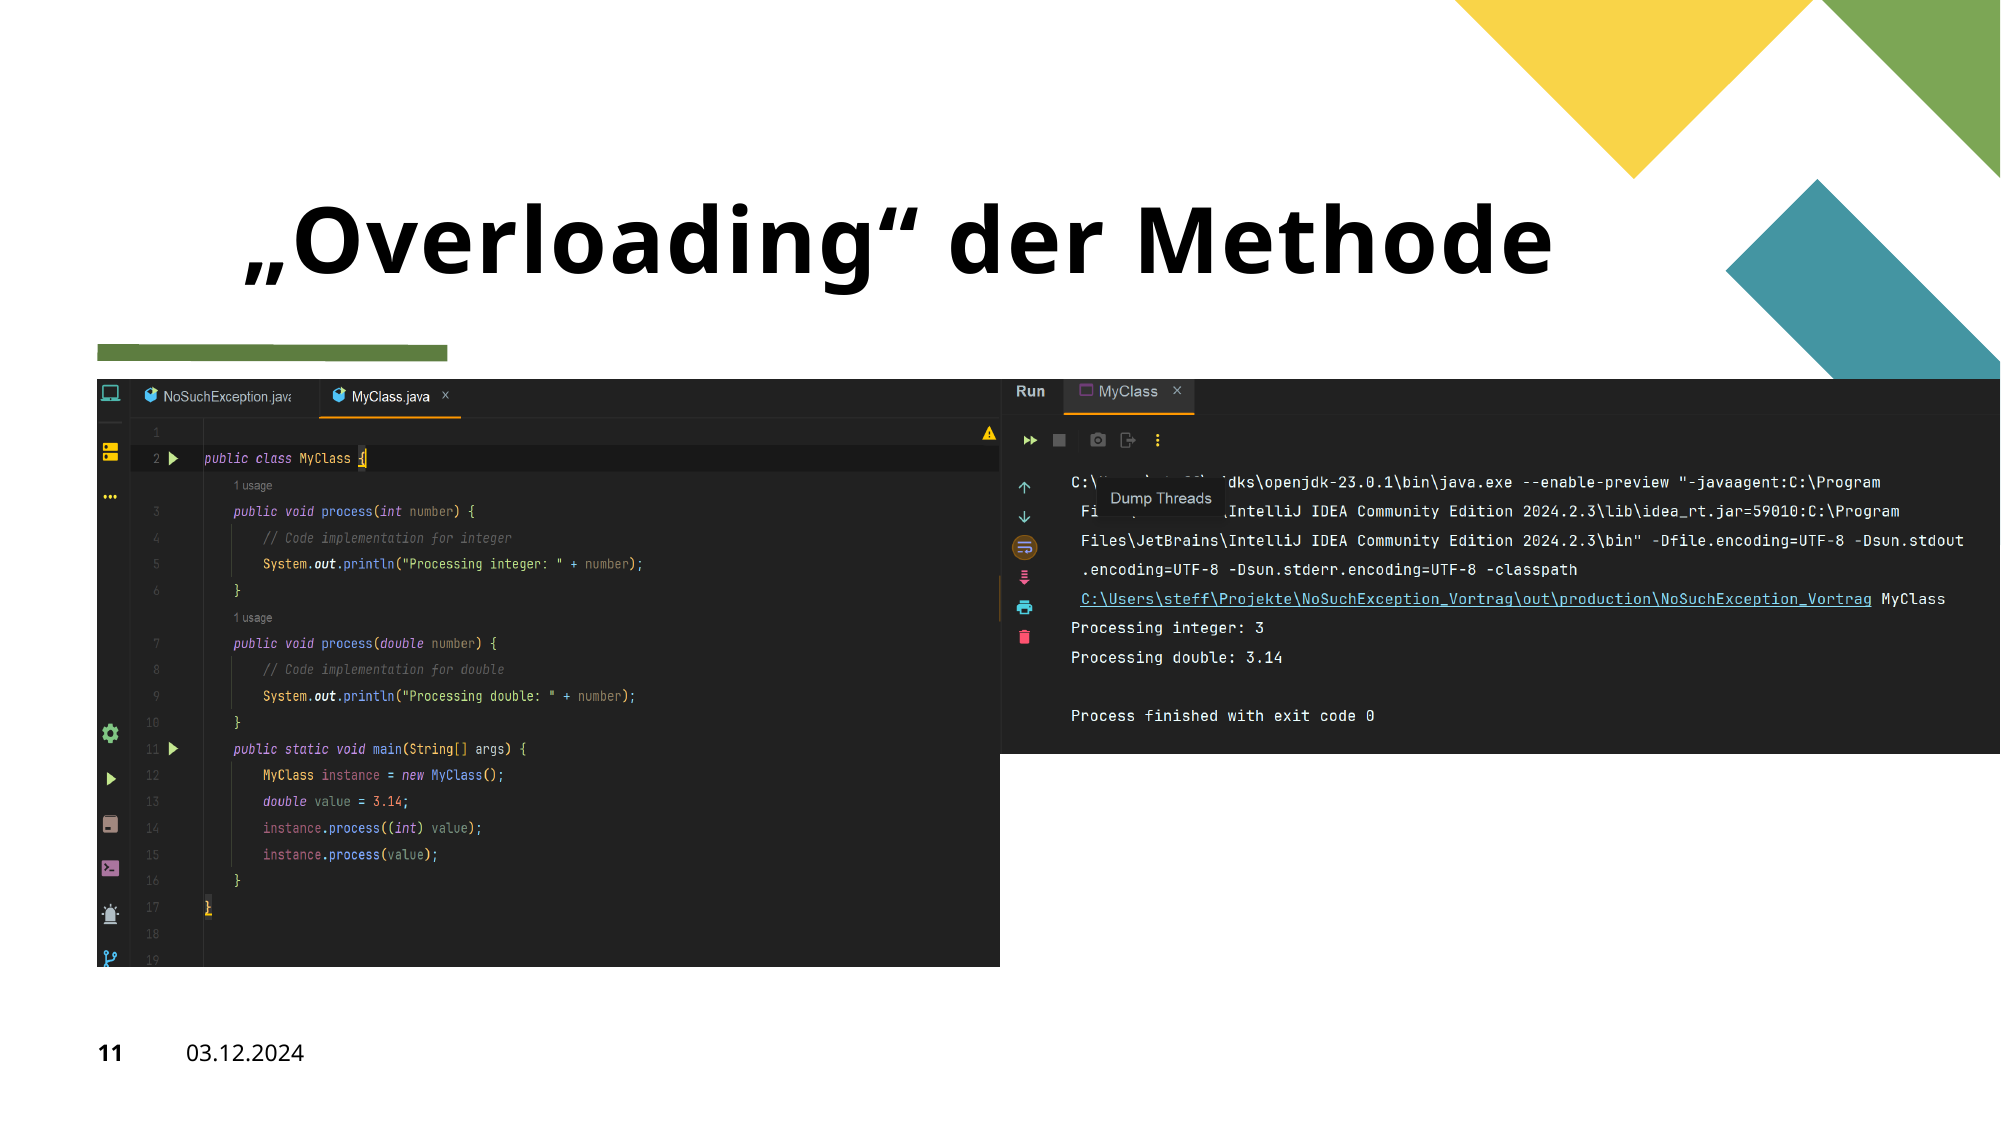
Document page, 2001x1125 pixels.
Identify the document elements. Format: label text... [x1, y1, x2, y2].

picture [999, 379, 2000, 754]
slide_number 11 [97, 1038, 184, 1080]
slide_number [185, 1038, 402, 1080]
title „Overloading“ der Methode [97, 45, 1702, 291]
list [97, 379, 1000, 967]
